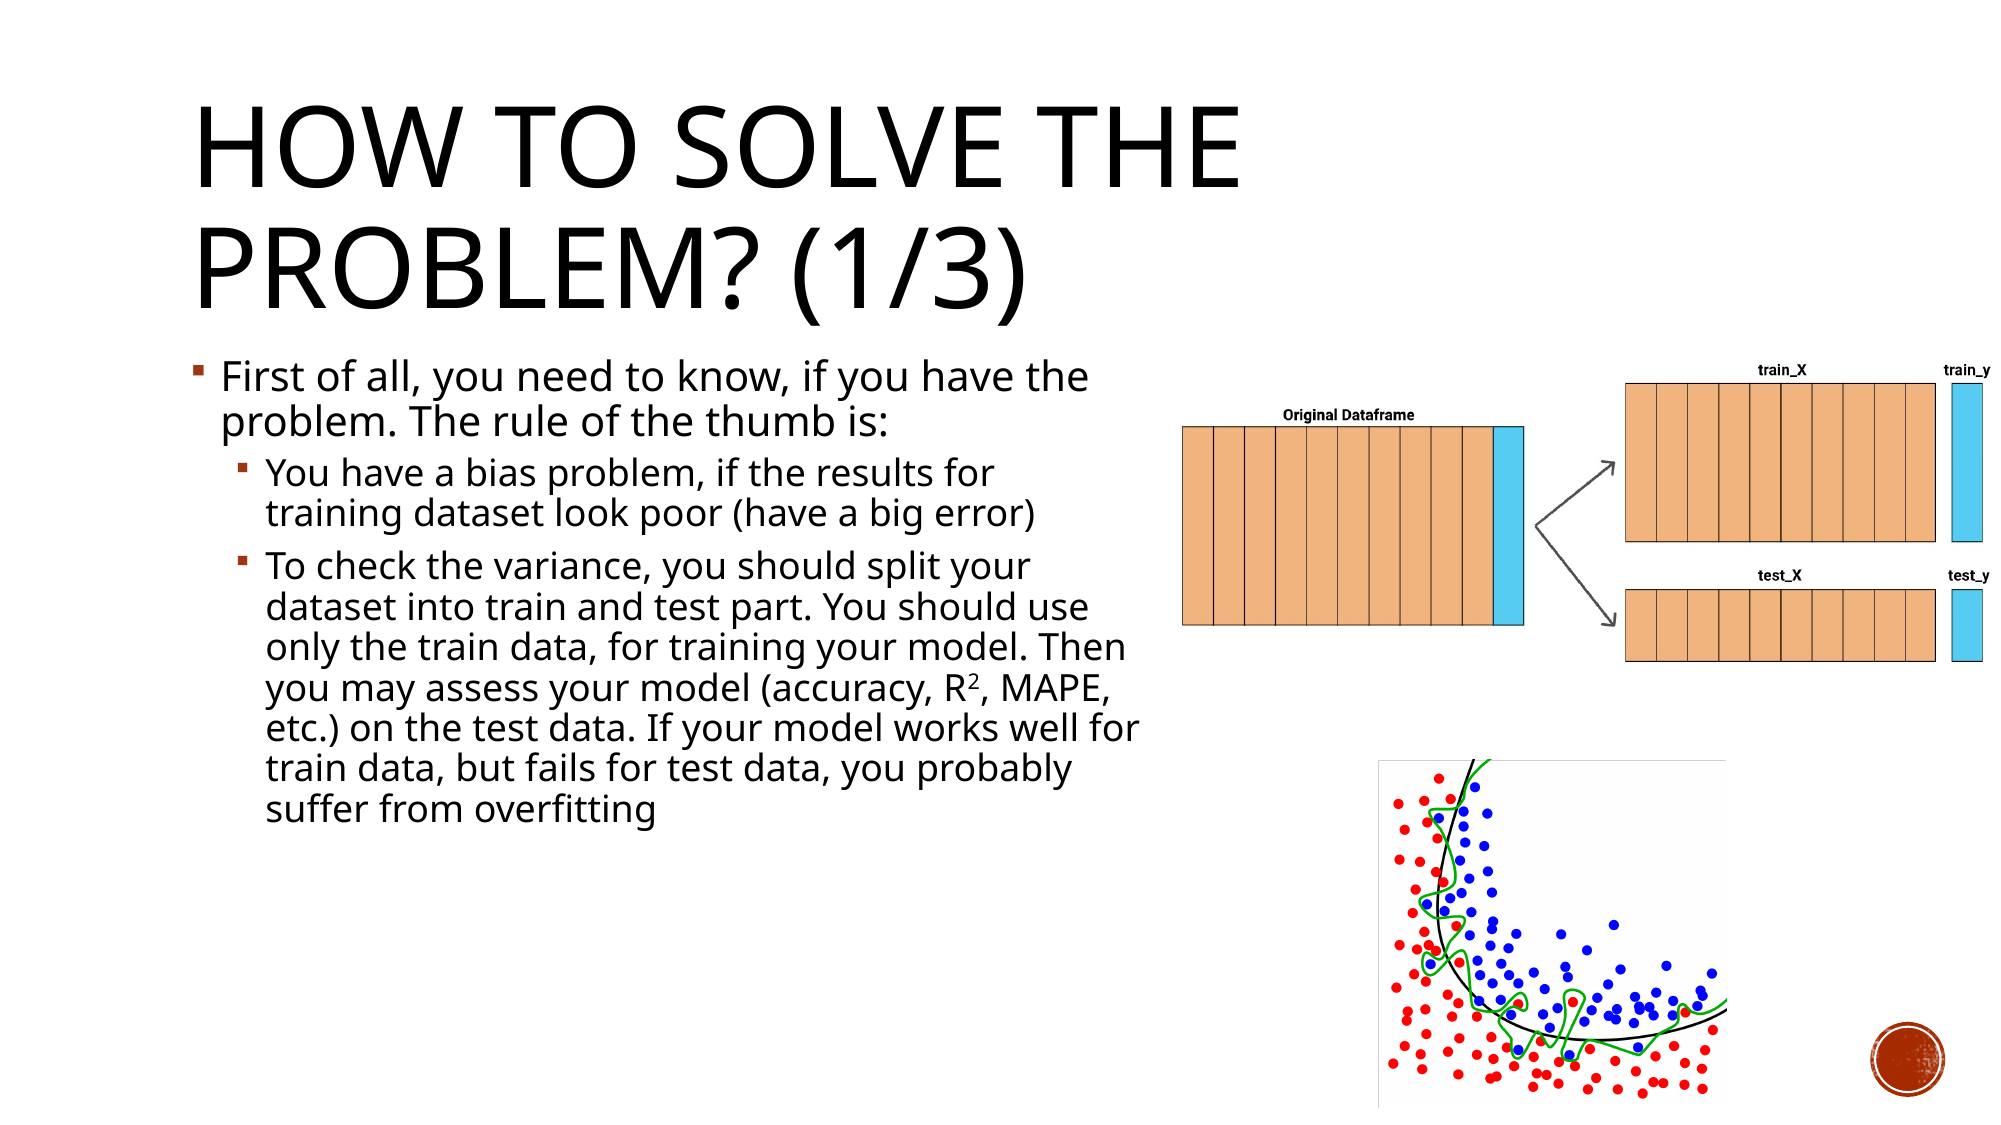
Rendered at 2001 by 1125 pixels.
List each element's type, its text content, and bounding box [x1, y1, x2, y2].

title How to solve the problem? (1/3) [175, 79, 1826, 344]
picture [1176, 362, 2000, 665]
picture [1377, 759, 1727, 1109]
list First of all, you need to know, if you have the problem. The rule of the thumb is: You have a bias problem, if the results for training dataset look poor (have a big error) To check the variance, you should split your dataset into train and test part. You should use only the train data, for training your model. Then you may assess your model (accuracy, R2, MAPE, etc.) on the test data. If your model works well for train data, but fails for test data, you probably suffer from overfitting [175, 348, 1157, 1013]
